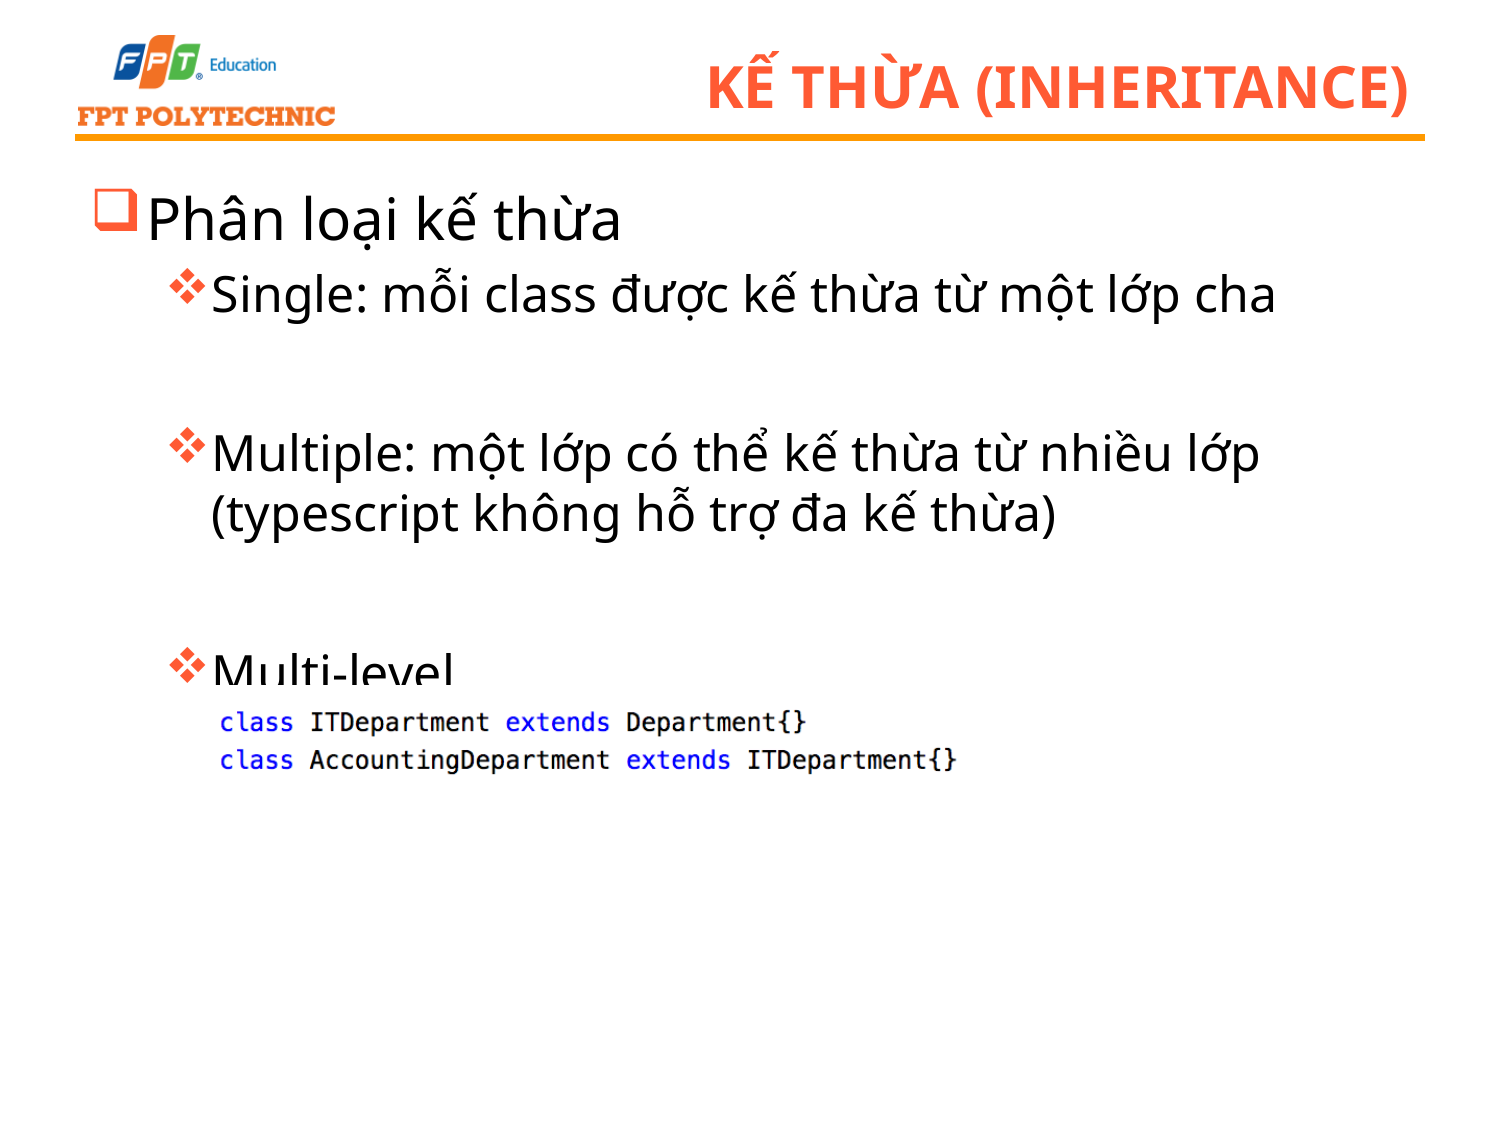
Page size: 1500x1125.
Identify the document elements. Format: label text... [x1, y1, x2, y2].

title Kế thừa (inheritance) [337, 45, 1425, 125]
picture [187, 685, 1063, 813]
list Phân loại kế thừa Single: mỗi class được kế thừa từ một lớp cha Multiple: một lớp có thể kế thừa từ nhiều lớp (typescript không hỗ trợ đa kế thừa) Multi-level [75, 174, 1425, 1038]
picture [78, 35, 338, 126]
